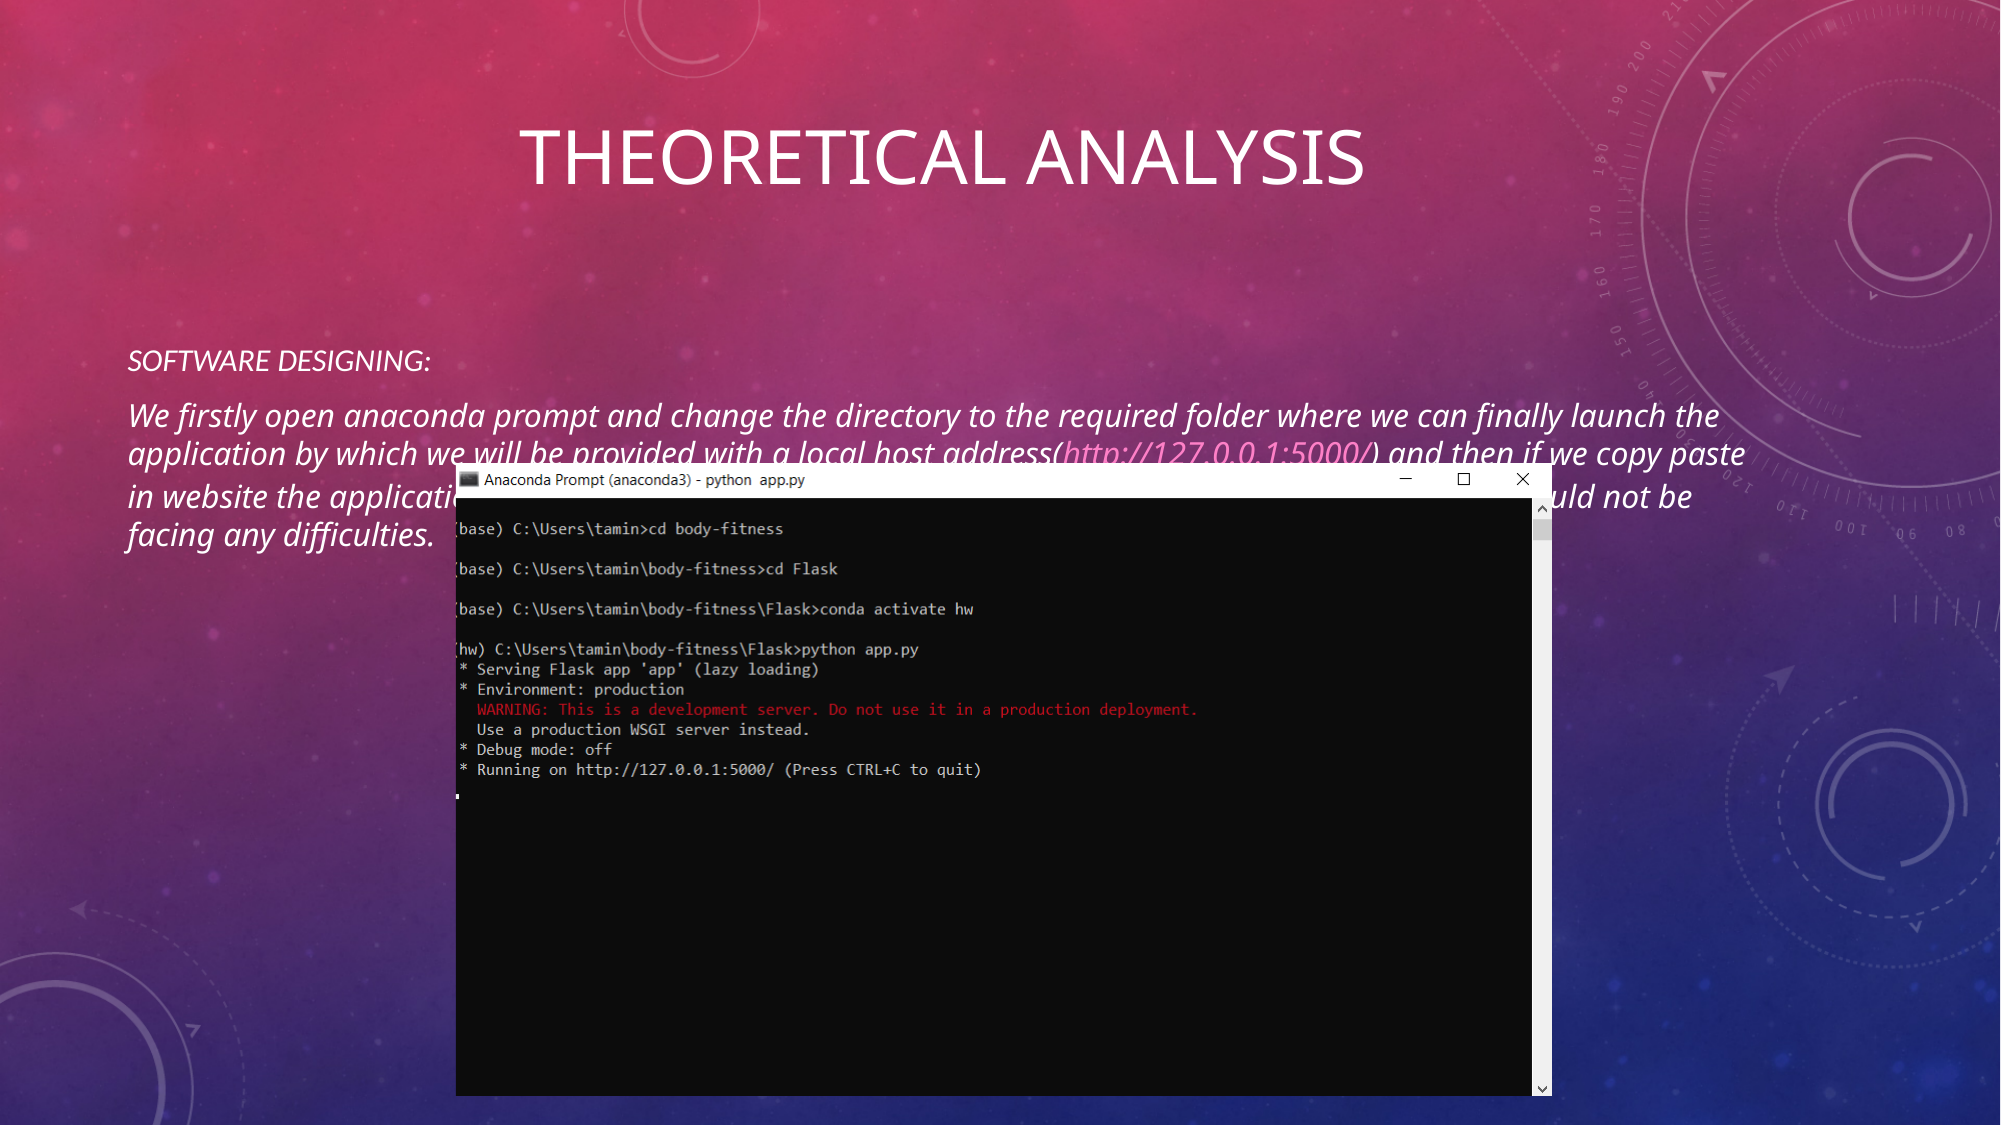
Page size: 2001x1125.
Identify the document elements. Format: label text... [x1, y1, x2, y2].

picture [0, 0, 2001, 1125]
title THEORETICAL ANALYSIS [112, 99, 1775, 210]
list SOFTWARE DESIGNING: We firstly open anaconda prompt and change the directory to the required folder where we can finally launch the application by which we will be provided with a local host address(http://127.0.0.1:5000/) and then if we copy paste in website the application will be launched. Everything is crystal clear so that the person who uses would not be facing any difficulties. [112, 220, 1775, 563]
